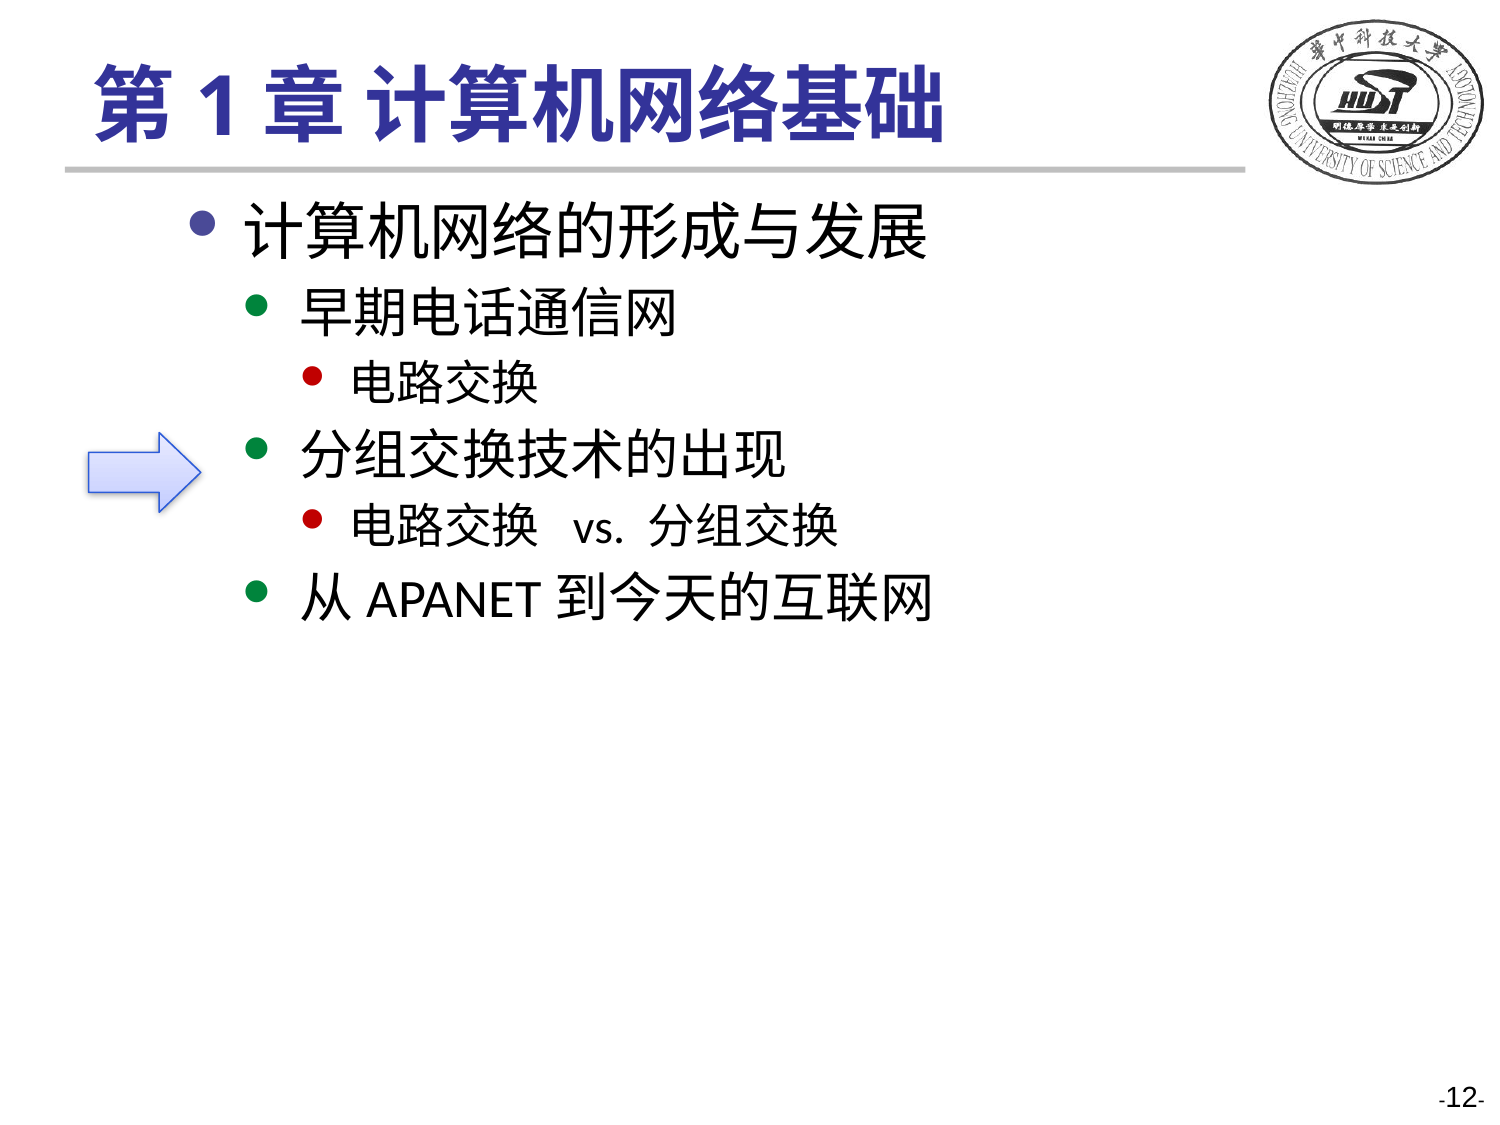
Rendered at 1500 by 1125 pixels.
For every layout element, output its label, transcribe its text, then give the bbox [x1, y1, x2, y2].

text_box [87, 431, 202, 513]
slide_number -12- [1149, 1070, 1500, 1125]
title 第1章 计算机网络基础 [76, 42, 1315, 160]
list 计算机网络的形成与发展 早期电话通信网 电路交换 分组交换技术的出现 电路交换 vs. 分组交换 从APANET到今天的互联网 [171, 184, 1425, 1059]
picture [1257, 18, 1489, 185]
